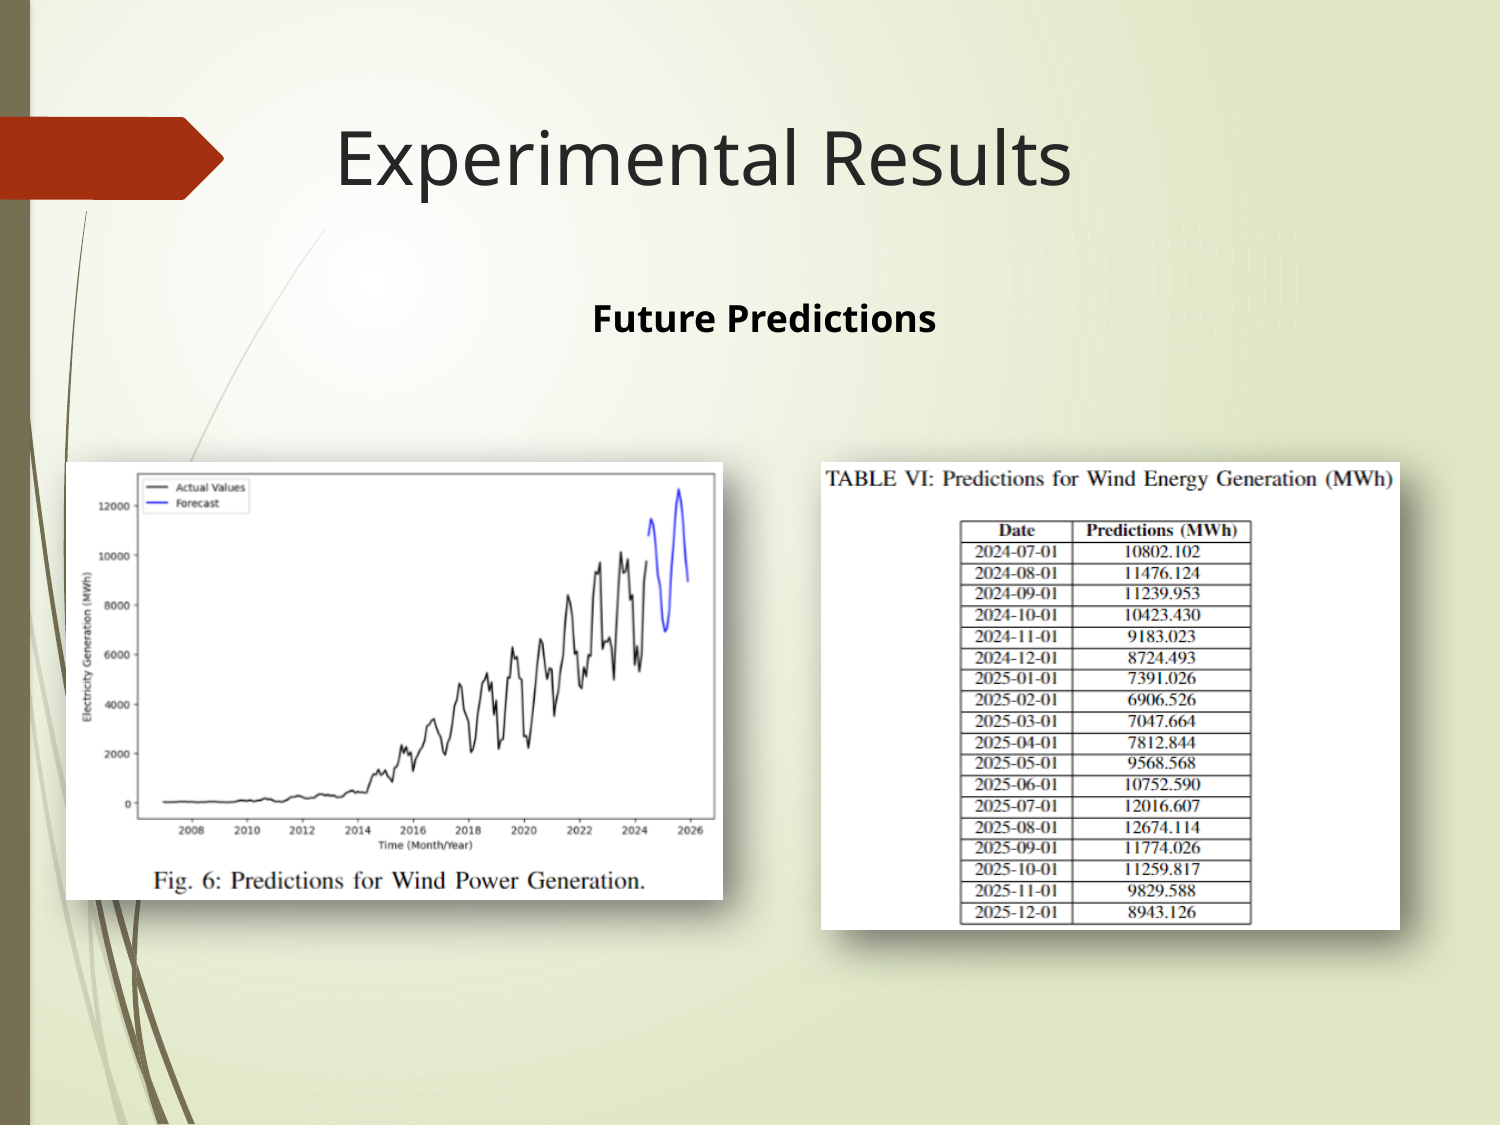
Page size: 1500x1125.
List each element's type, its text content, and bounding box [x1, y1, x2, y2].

picture [821, 462, 1401, 931]
picture [66, 462, 723, 900]
text_box Future Predictions [539, 287, 990, 348]
title Experimental Results [319, 102, 1400, 313]
